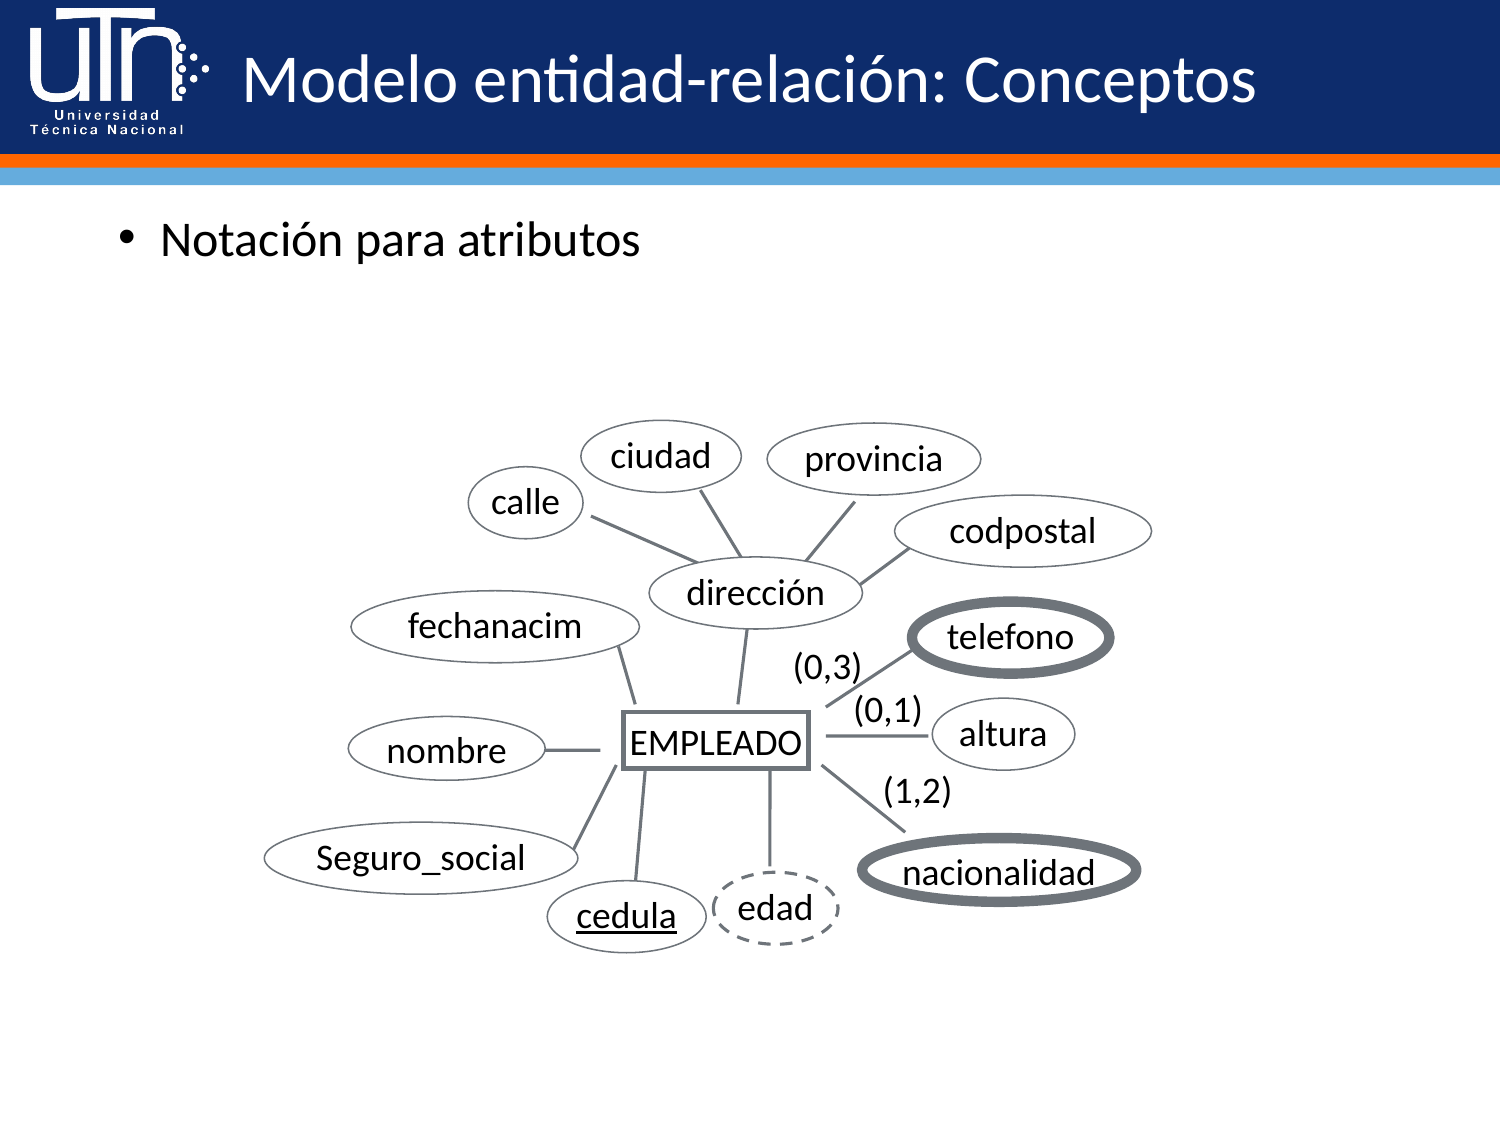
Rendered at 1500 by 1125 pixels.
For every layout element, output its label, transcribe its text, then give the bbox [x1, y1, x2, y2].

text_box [263, 420, 1152, 954]
list Notación para atributos [103, 198, 1397, 1012]
title Modelo entidad-relación: Conceptos [0, 0, 1500, 154]
